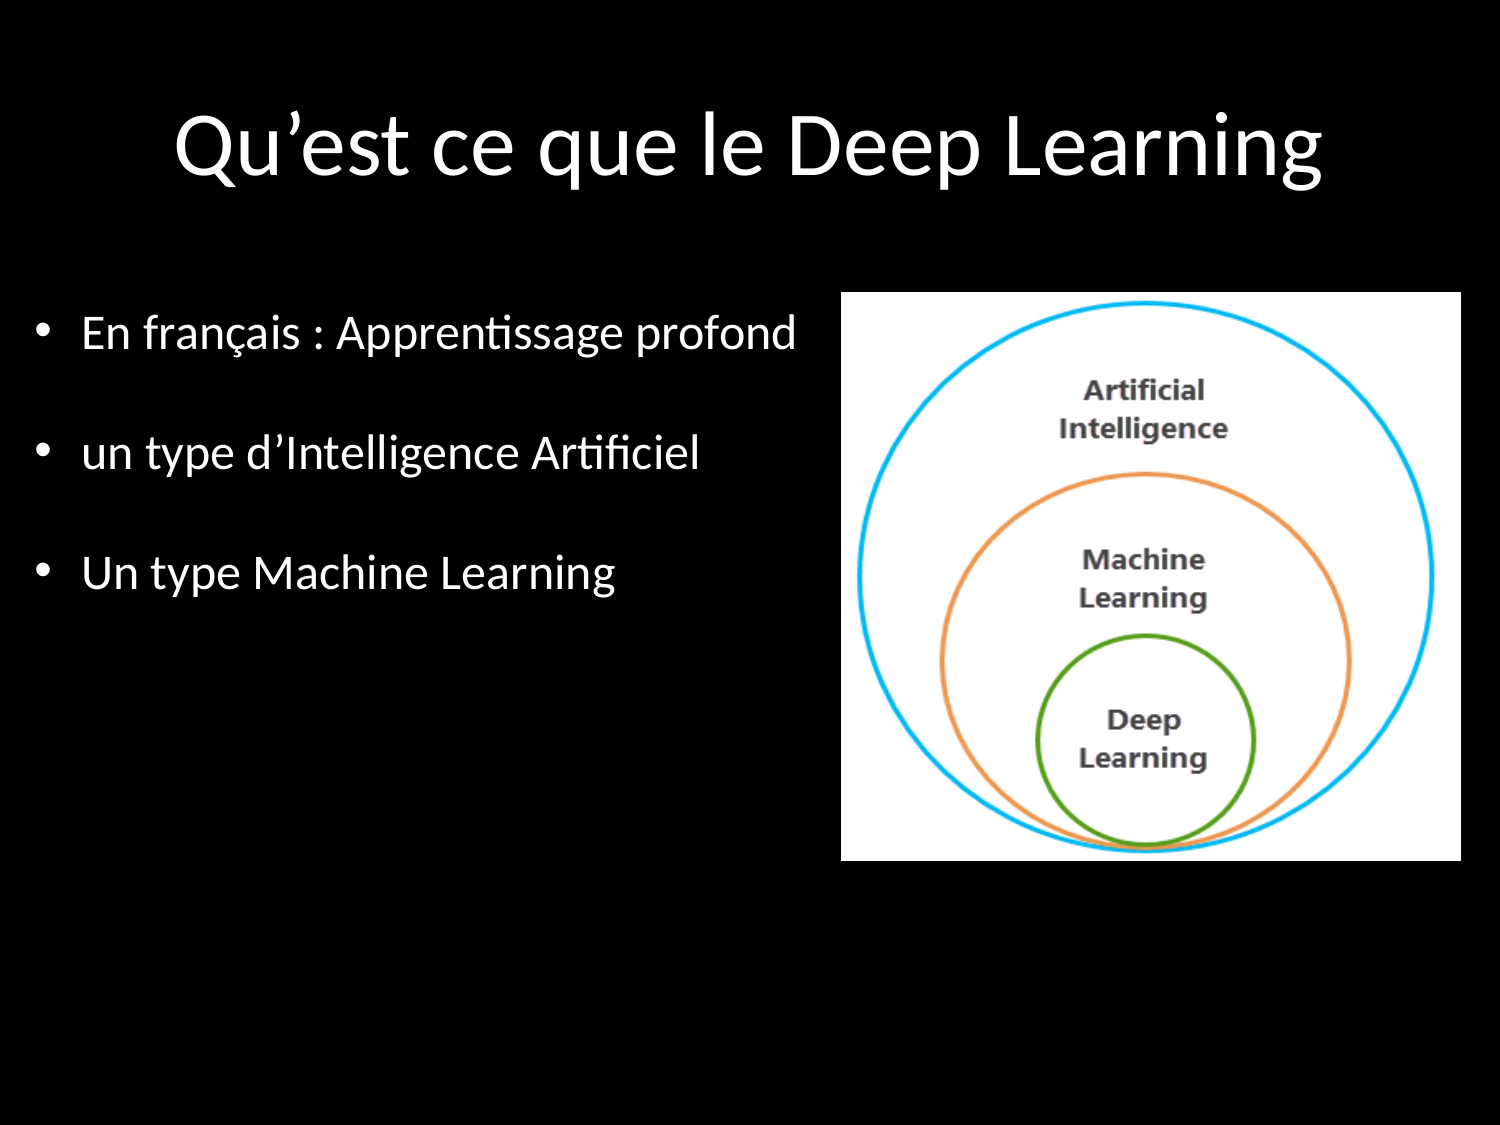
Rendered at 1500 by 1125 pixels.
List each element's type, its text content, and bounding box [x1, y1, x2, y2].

title Qu’est ce que le Deep Learning [75, 45, 1425, 233]
text_box En français : Apprentissage profond un type d’Intelligence Artificiel Un type Machine Learning [19, 291, 621, 607]
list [626, 245, 1500, 989]
